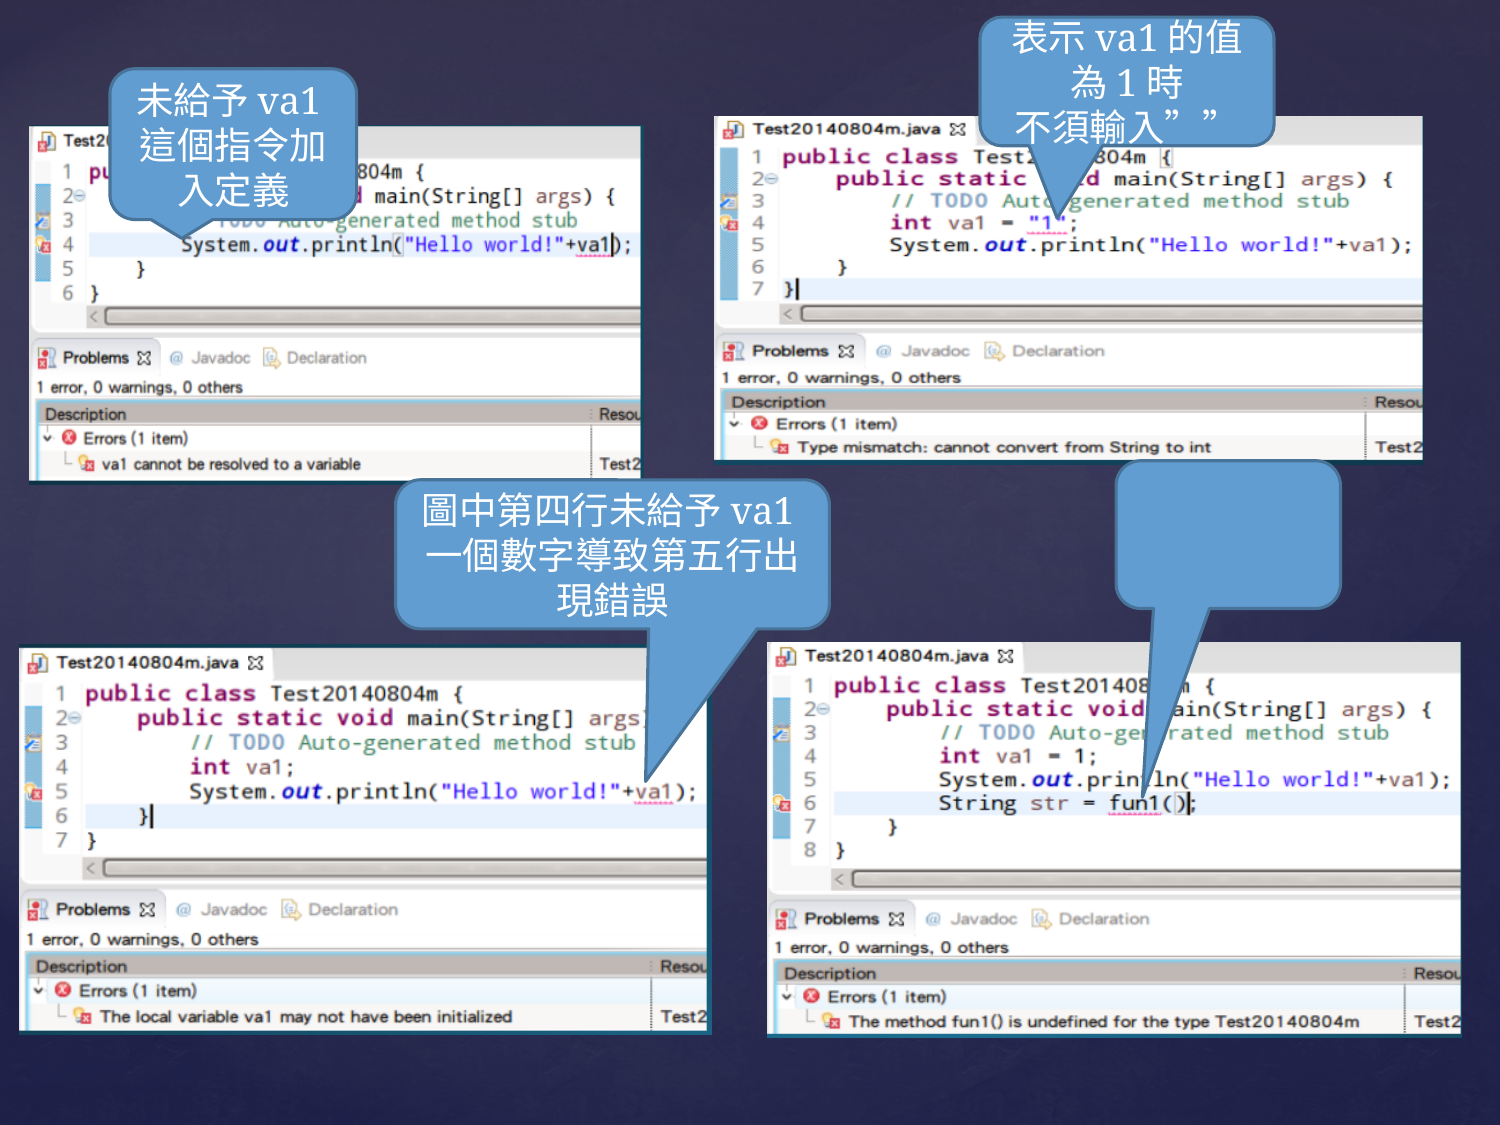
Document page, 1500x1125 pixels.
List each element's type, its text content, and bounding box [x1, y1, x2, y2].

text_box 圖中第四行未給予va1一個數字導致第五行出現錯誤 [393, 478, 831, 681]
text_box [1114, 481, 1343, 638]
picture [766, 641, 1462, 1038]
picture [19, 644, 712, 1036]
picture [714, 116, 1424, 465]
text_box 未給予va1這個指令加入定義 [108, 67, 359, 120]
text_box 表示va1的值為1時 不須輸入”” [978, 15, 1276, 112]
picture [28, 124, 645, 485]
